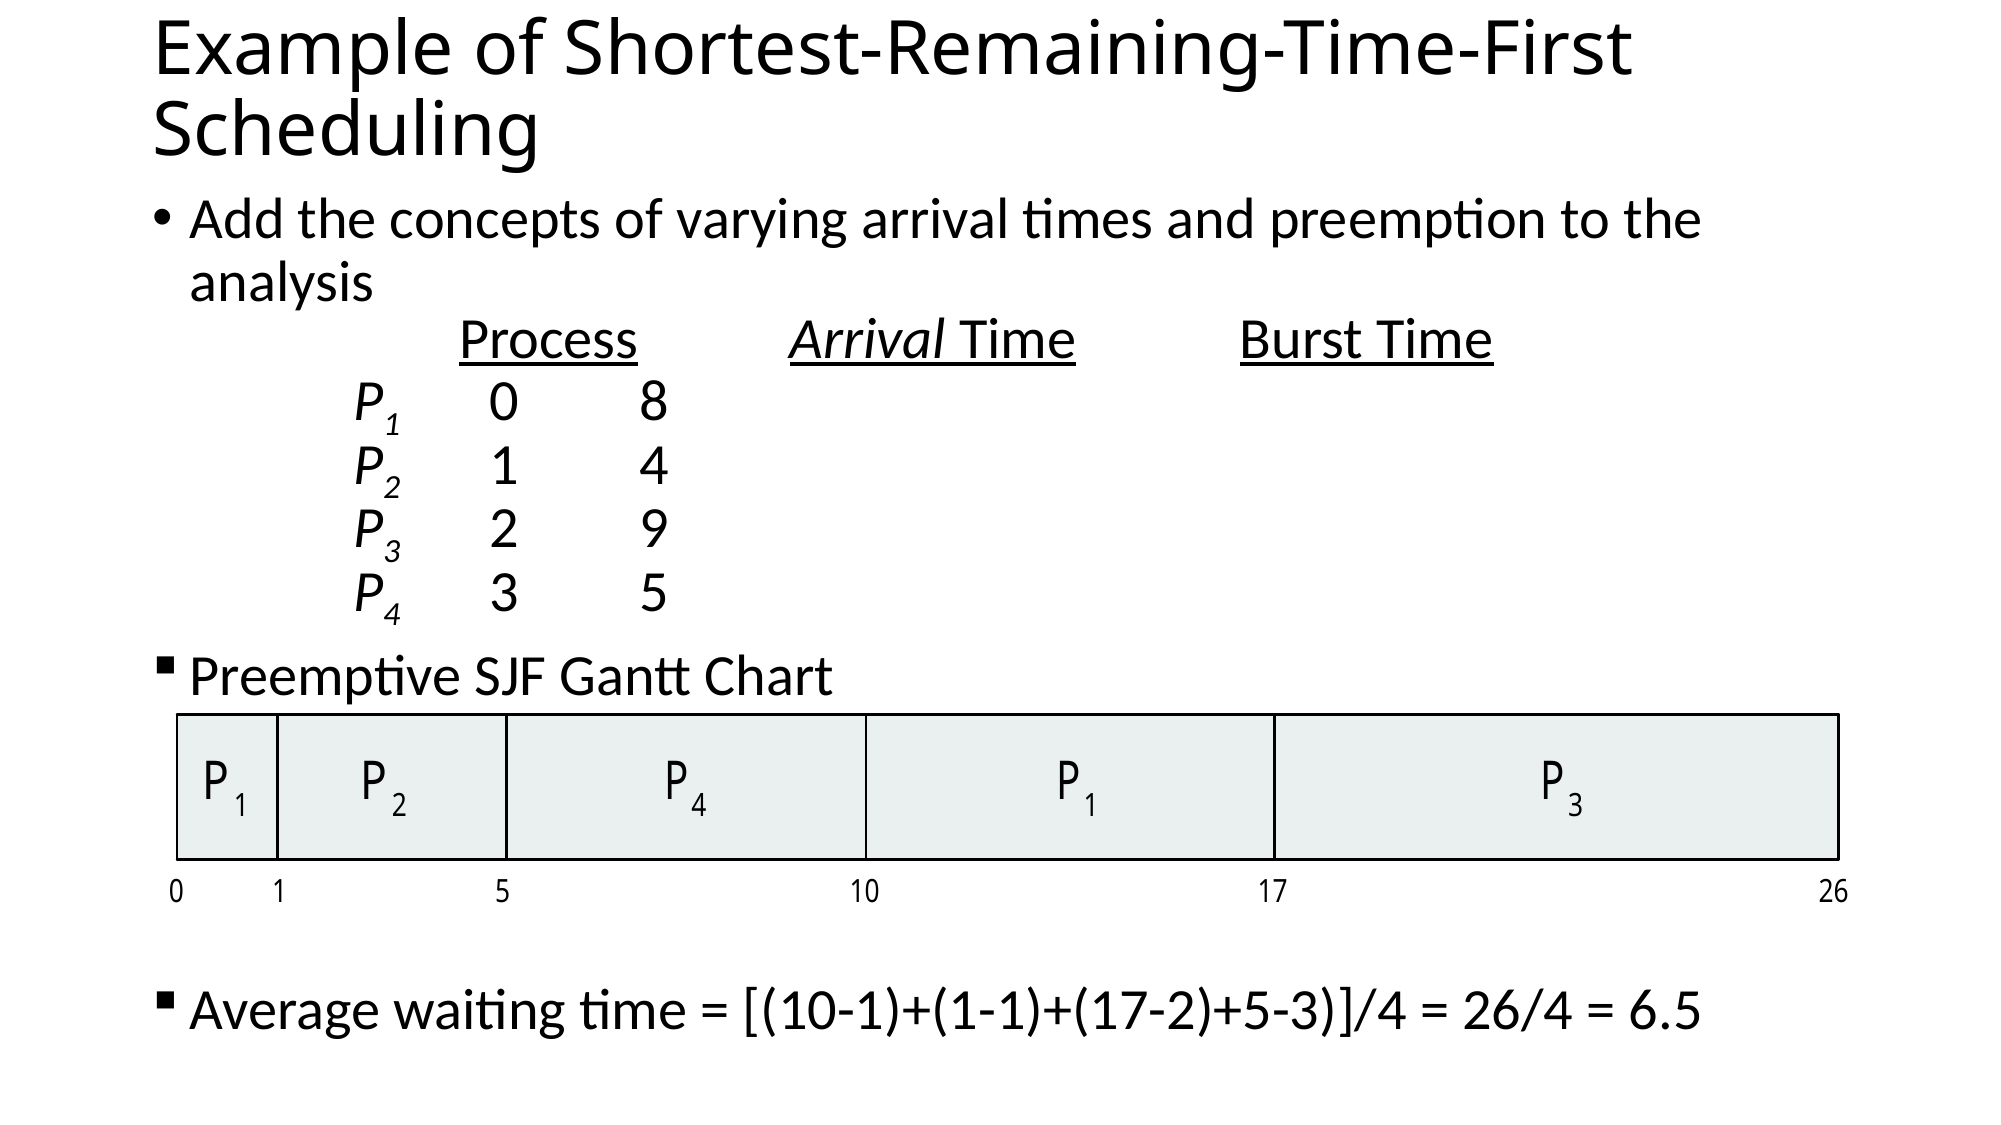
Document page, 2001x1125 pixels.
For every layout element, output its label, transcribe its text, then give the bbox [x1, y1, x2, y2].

list Add the concepts of varying arrival times and preemption to the analysis ProcessA Arrival TimeT Burst Time P1 0 8 P2 1 4 P3 2 9 P4 3 5 Preemptive SJF Gantt Chart Average waiting time = [(10-1)+(1-1)+(17-2)+5-3)]/4 = 26/4 = 6.5 [137, 180, 1863, 1125]
picture [157, 707, 1863, 912]
title Example of Shortest-Remaining-Time-First Scheduling [137, 0, 1863, 180]
